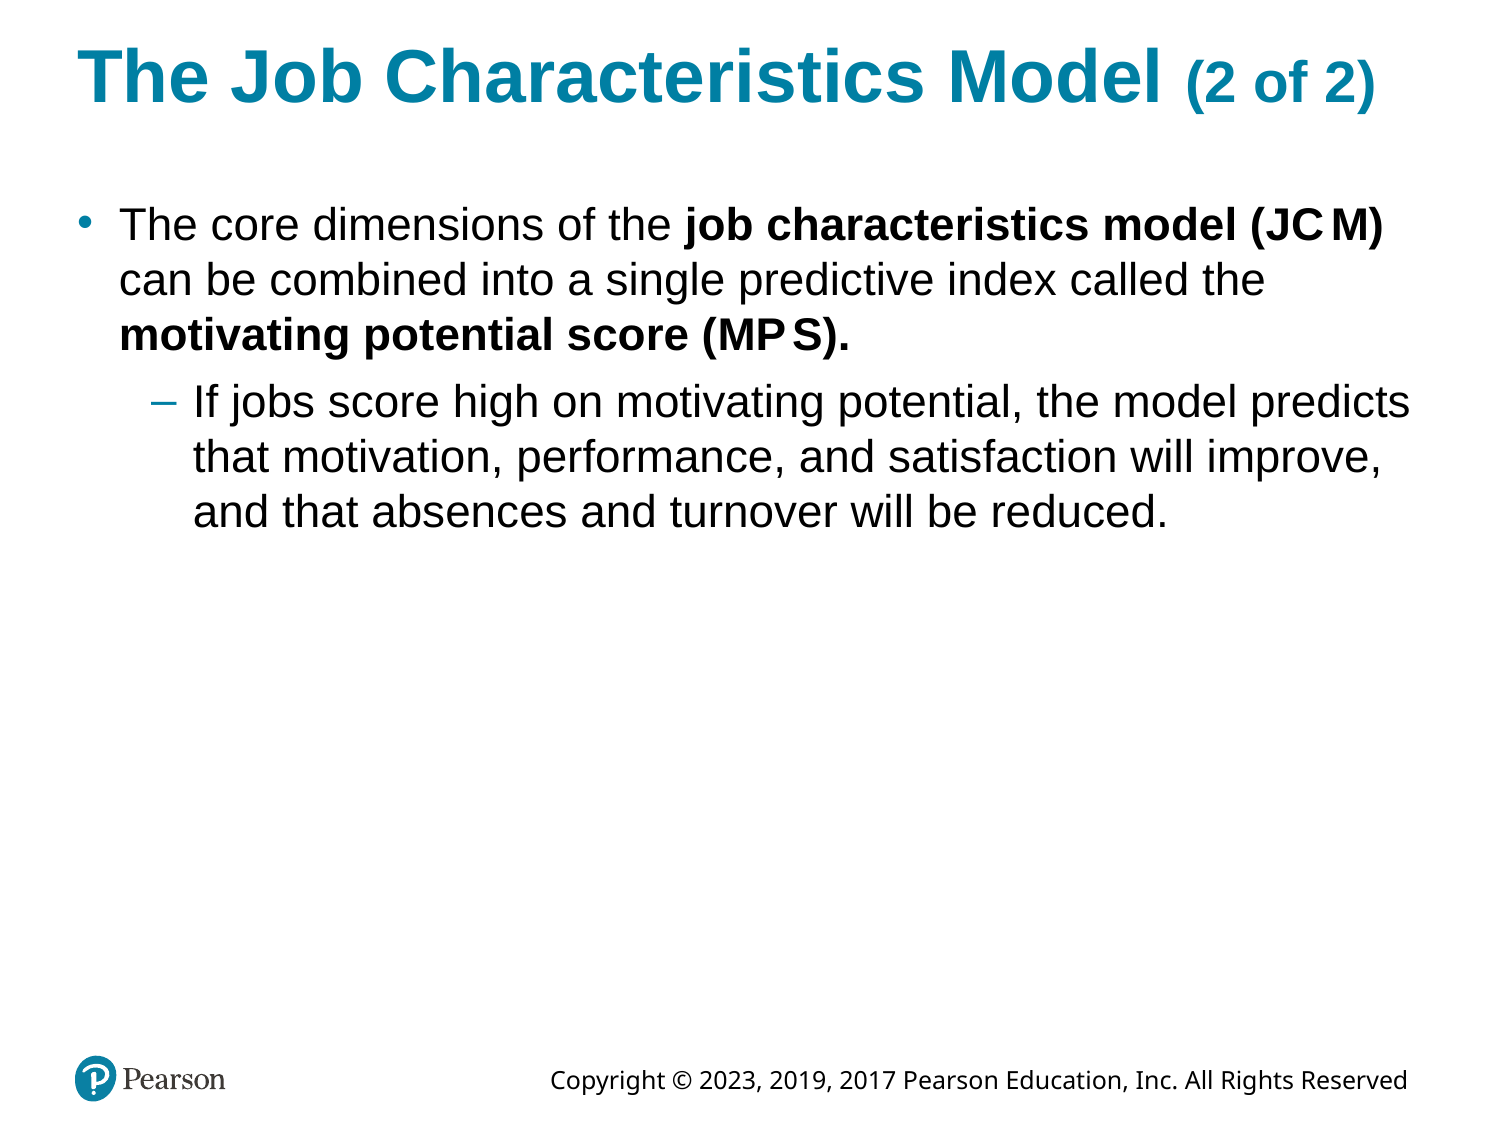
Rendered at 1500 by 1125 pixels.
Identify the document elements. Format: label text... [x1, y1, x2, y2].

list The core dimensions of the job characteristics model (J C M) can be combined into a single predictive index called the motivating potential score (M P S). If jobs score high on motivating potential, the model predicts that motivation, performance, and satisfaction will improve, and that absences and turnover will be reduced. [77, 44, 1425, 688]
title The Job Characteristics Model (2 of 2) [77, 0, 1427, 169]
